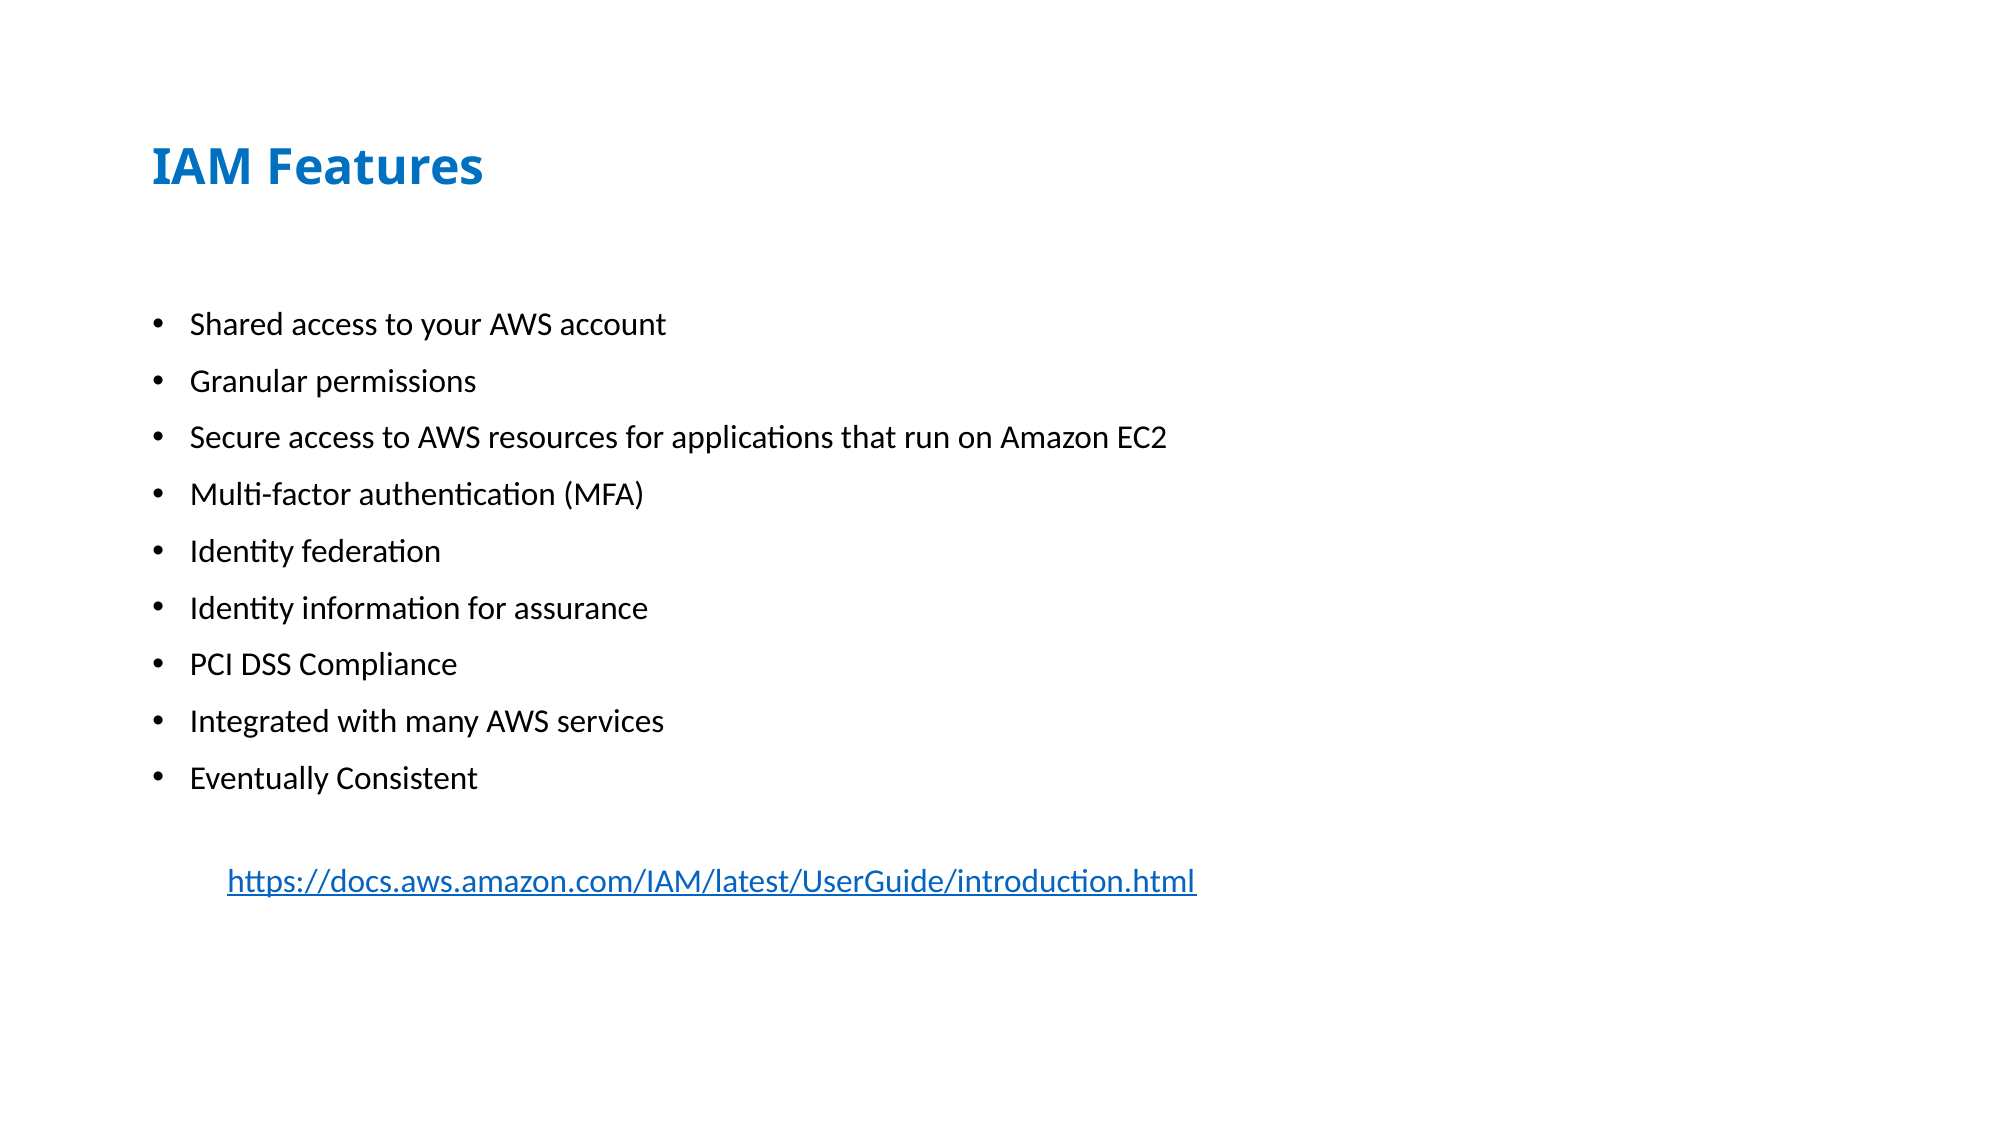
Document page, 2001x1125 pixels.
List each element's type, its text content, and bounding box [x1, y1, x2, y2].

title IAM Features [137, 59, 1863, 278]
list Shared access to your AWS account Granular permissions Secure access to AWS resources for applications that run on Amazon EC2 Multi-factor authentication (MFA) Identity federation Identity information for assurance PCI DSS Compliance Integrated with many AWS services Eventually Consistent https://docs.aws.amazon.com/IAM/latest/UserGuide/introduction.html [137, 299, 1863, 1014]
